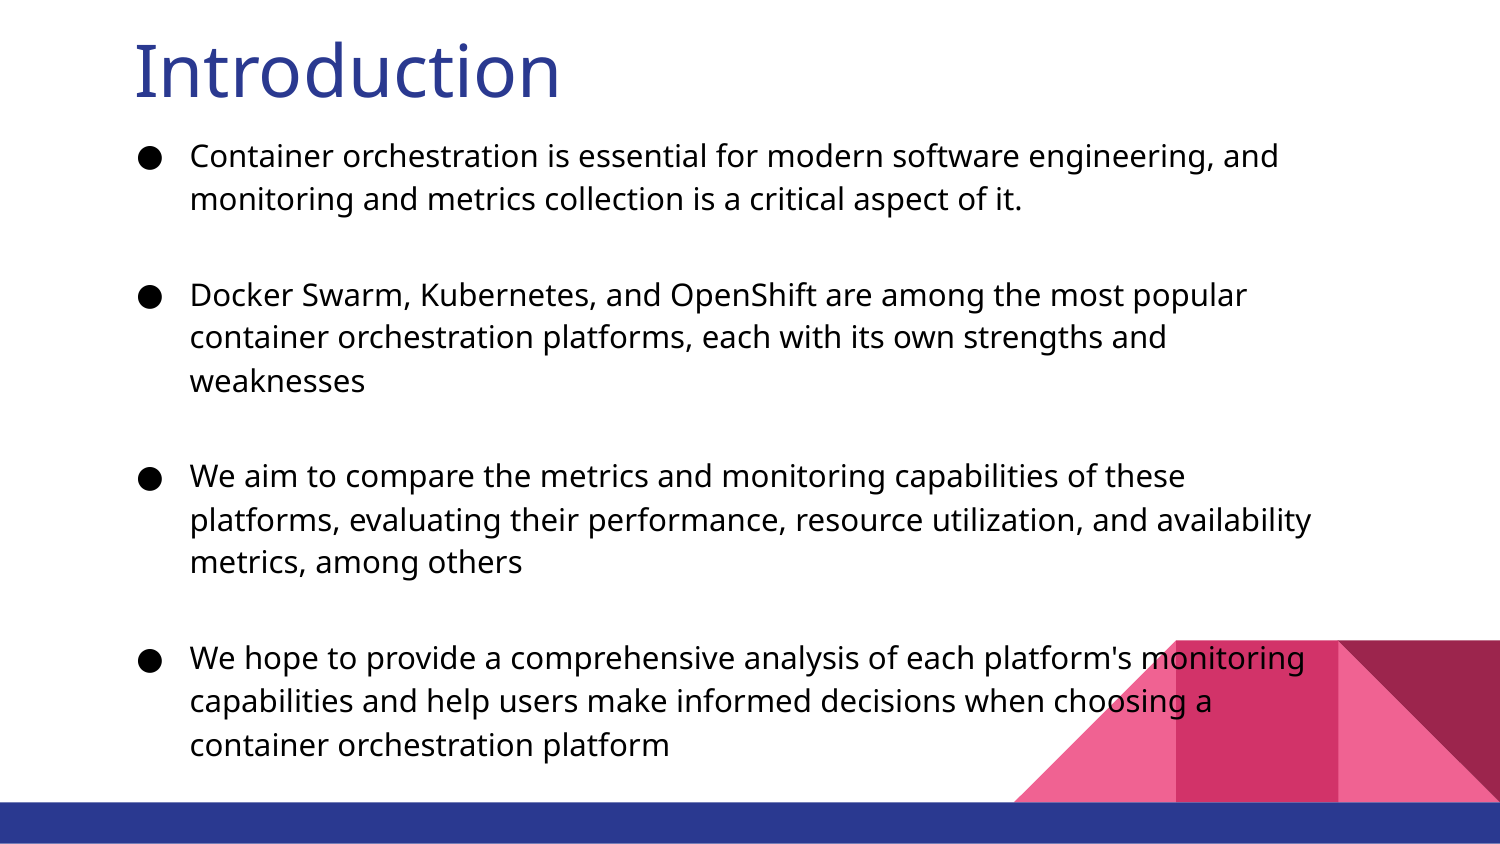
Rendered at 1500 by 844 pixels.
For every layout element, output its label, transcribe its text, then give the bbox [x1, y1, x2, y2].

title Introduction [119, 10, 1381, 116]
list Container orchestration is essential for modern software engineering, and monitoring and metrics collection is a critical aspect of it. Docker Swarm, Kubernetes, and OpenShift are among the most popular container orchestration platforms, each with its own strengths and weaknesses We aim to compare the metrics and monitoring capabilities of these platforms, evaluating their performance, resource utilization, and availability metrics, among others We hope to provide a comprehensive analysis of each platform's monitoring capabilities and help users make informed decisions when choosing a container orchestration platform [99, 115, 1361, 729]
